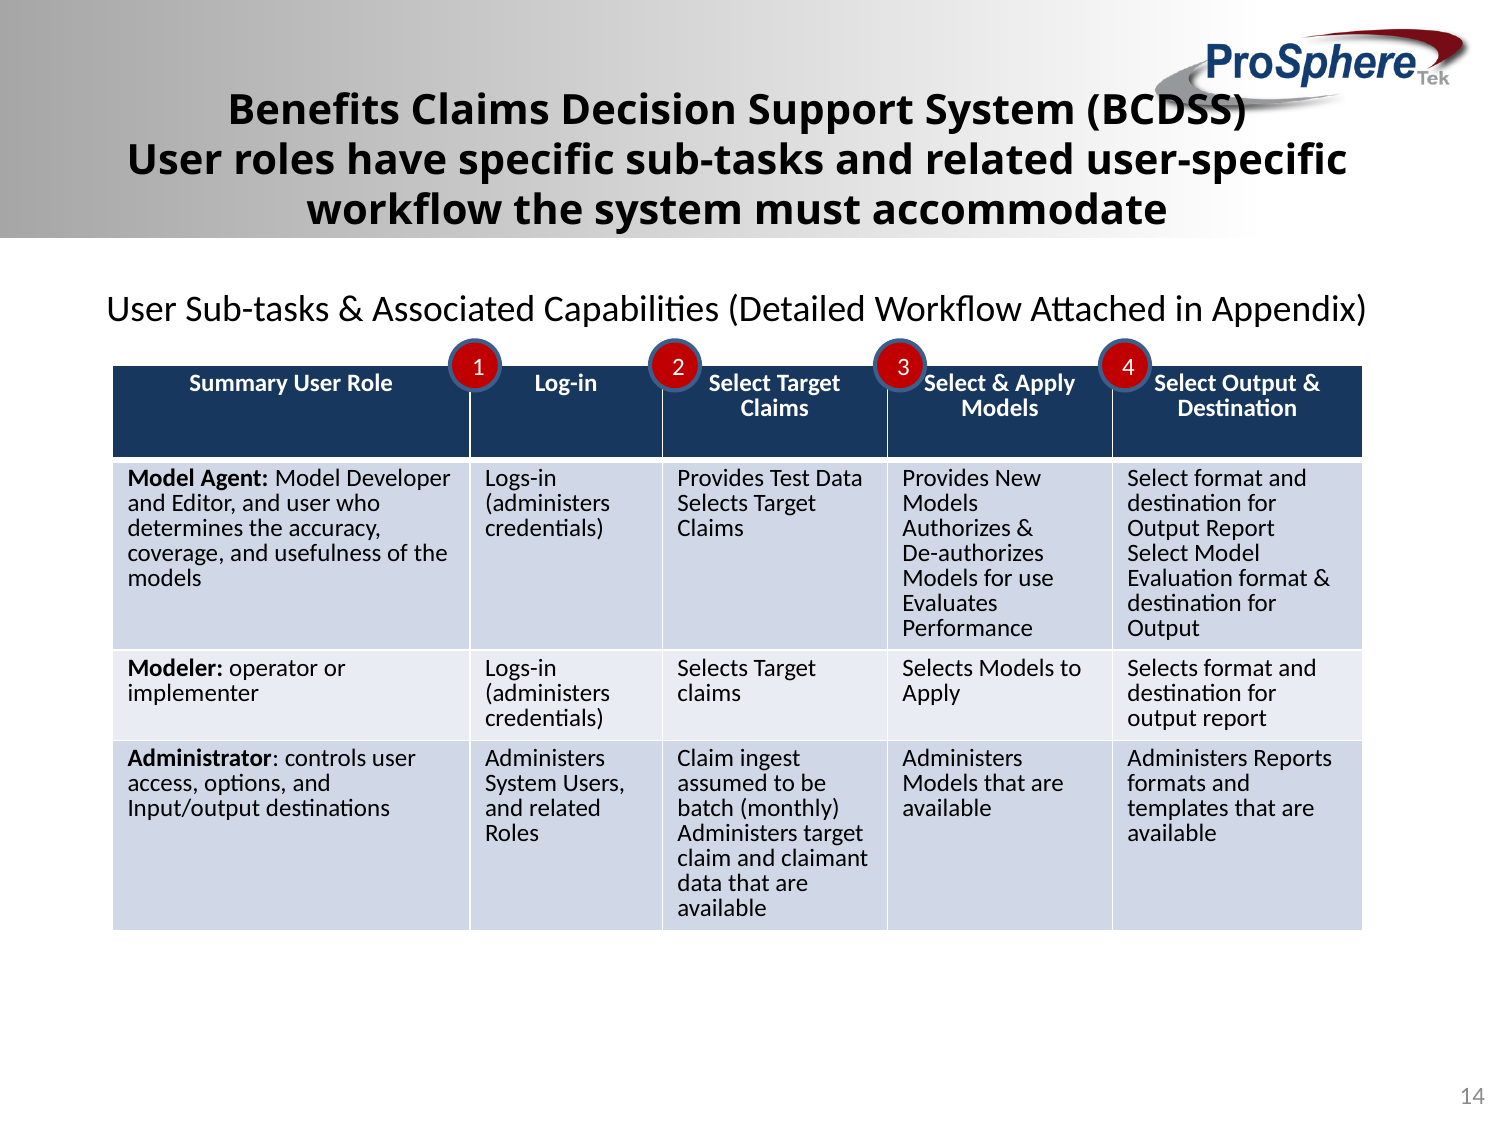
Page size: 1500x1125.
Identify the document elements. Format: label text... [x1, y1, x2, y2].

table_cell Selects format and destination for output report [1113, 651, 1362, 740]
table_cell Modeler: operator or implementer [113, 651, 469, 740]
text_box User Sub-tasks & Associated Capabilities (Detailed Workflow Attached in Appendix) [91, 276, 1384, 337]
table_cell Provides New Models Authorizes & De-authorizes Models for use Evaluates Performance [888, 463, 1112, 649]
table_cell Model Agent: Model Developer and Editor, and user who determines the accuracy, coverage, and usefulness of the models [113, 463, 469, 649]
table_cell Logs-in (administers credentials) [471, 463, 662, 649]
table_cell Select format and destination for Output Report Select Model Evaluation format & destination for Output [1113, 463, 1362, 649]
title Benefits Claims Decision Support System (BCDSS) User roles have specific sub-tasks and related user-specific workflow the system must accommodate [24, 63, 1450, 252]
table_header Log-in [471, 366, 662, 457]
table_cell Administers System Users, and related Roles [471, 741, 662, 930]
table_cell Selects Models to Apply [888, 651, 1112, 740]
picture [1150, 24, 1475, 118]
table_cell Administers Reports formats and templates that are available [1113, 741, 1362, 930]
text_box 2 [647, 338, 703, 393]
table_cell Selects Target claims [663, 651, 887, 740]
table_header Select Output & Destination [1113, 366, 1362, 457]
table_header Summary User Role [113, 366, 469, 457]
text_box 3 [872, 338, 928, 393]
table_cell Logs-in (administers credentials) [471, 651, 662, 740]
table_cell Provides Test Data Selects Target Claims [663, 463, 887, 649]
text_box 1 [447, 338, 503, 393]
table_cell Claim ingest assumed to be batch (monthly) Administers target claim and claimant data that are available [663, 741, 887, 930]
text_box 4 [1097, 338, 1153, 393]
table_header Select Target Claims [663, 366, 887, 457]
slide_number 14 [1149, 1064, 1500, 1125]
table_header Select & Apply Models [888, 366, 1112, 457]
table_cell Administers Models that are available [888, 741, 1112, 930]
table_cell Administrator: controls user access, options, and Input/output destinations [113, 741, 469, 930]
